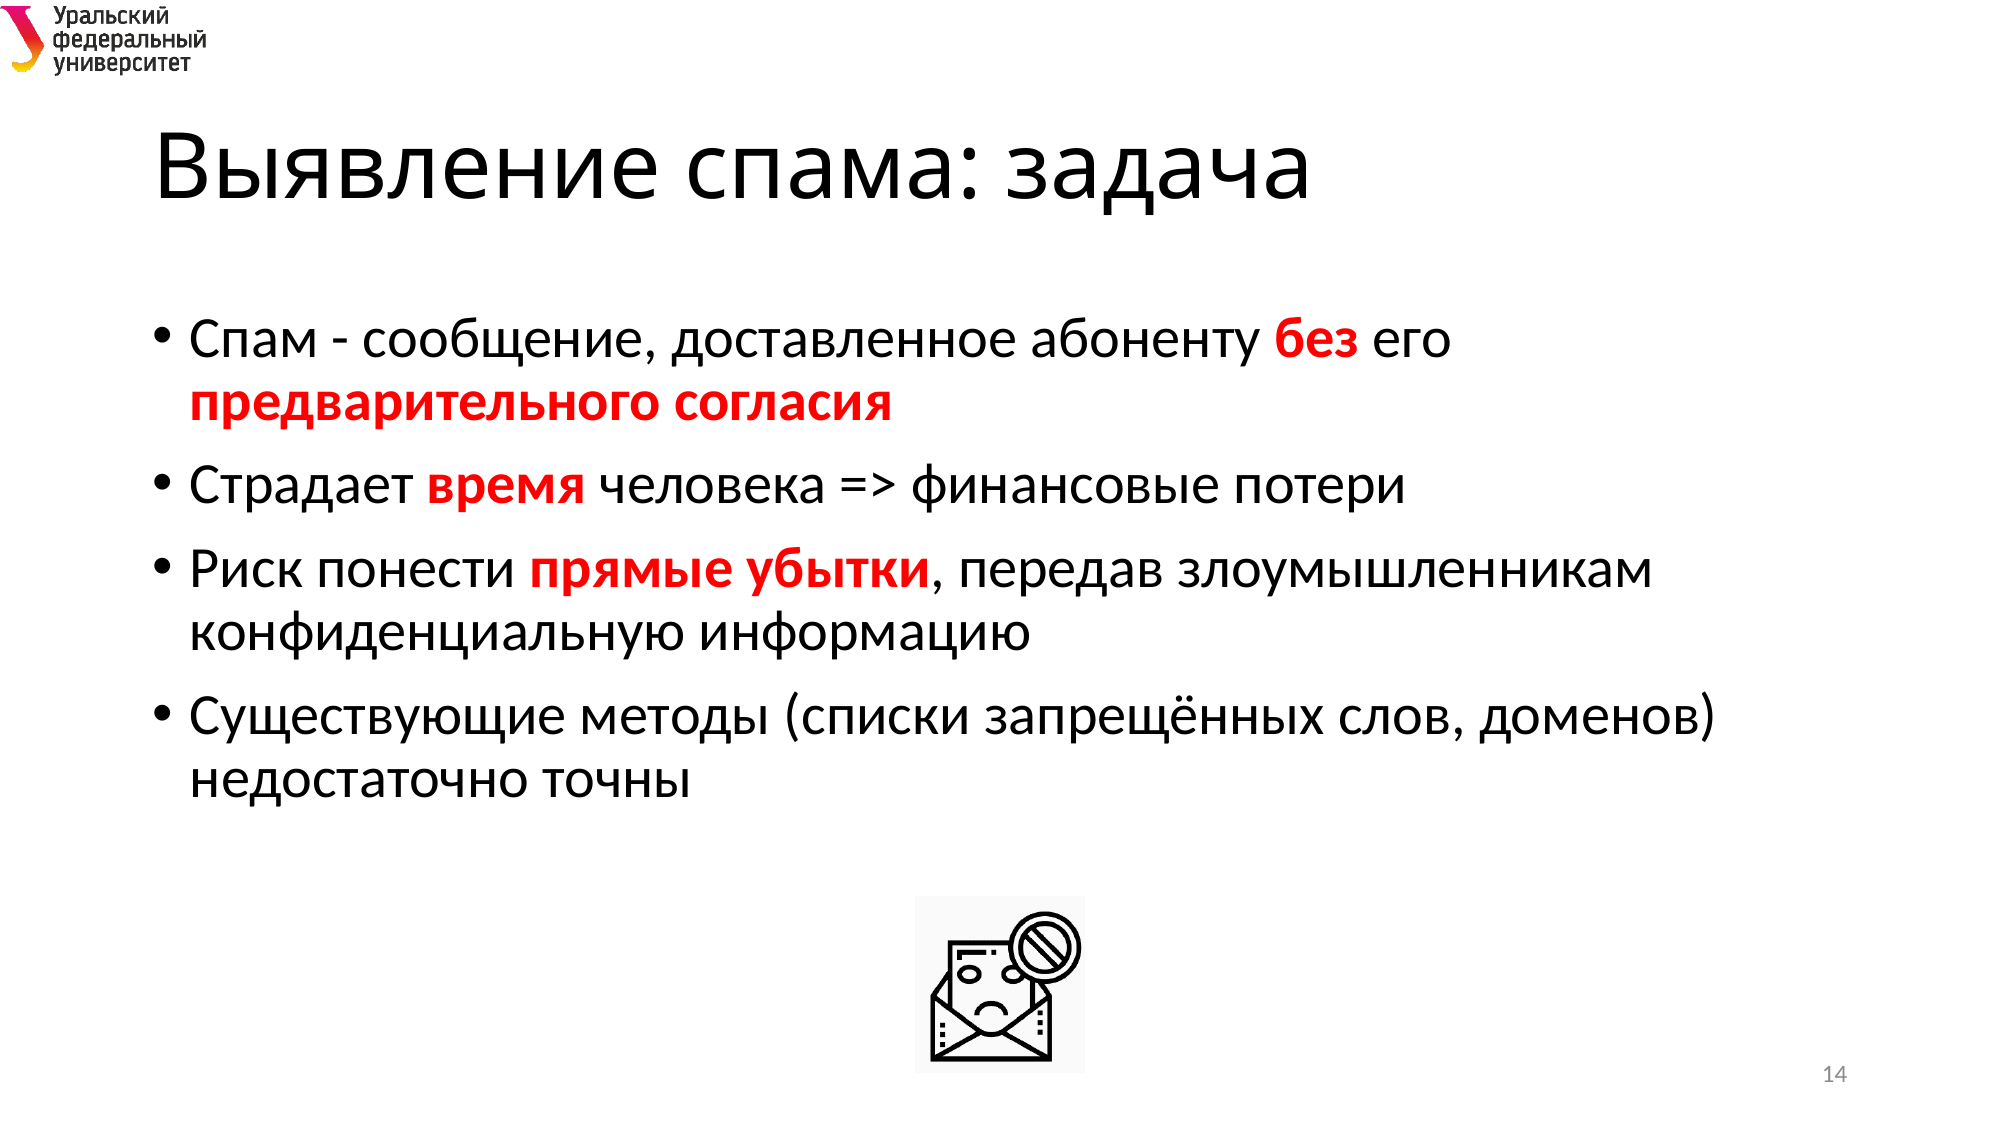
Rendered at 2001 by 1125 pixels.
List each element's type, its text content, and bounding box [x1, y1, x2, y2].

list Спам - сообщение, доставленное абоненту без его предварительного согласия Страдает время человека => финансовые потери Риск понести прямые убытки, передав злоумышленникам конфиденциальную информацию Существующие методы (списки запрещённых слов, доменов) недостаточно точны [137, 299, 1863, 1014]
title Выявление спама: задача [137, 59, 1863, 278]
picture [915, 896, 1085, 1073]
picture [0, 4, 221, 76]
slide_number 14 [1412, 1042, 1863, 1103]
